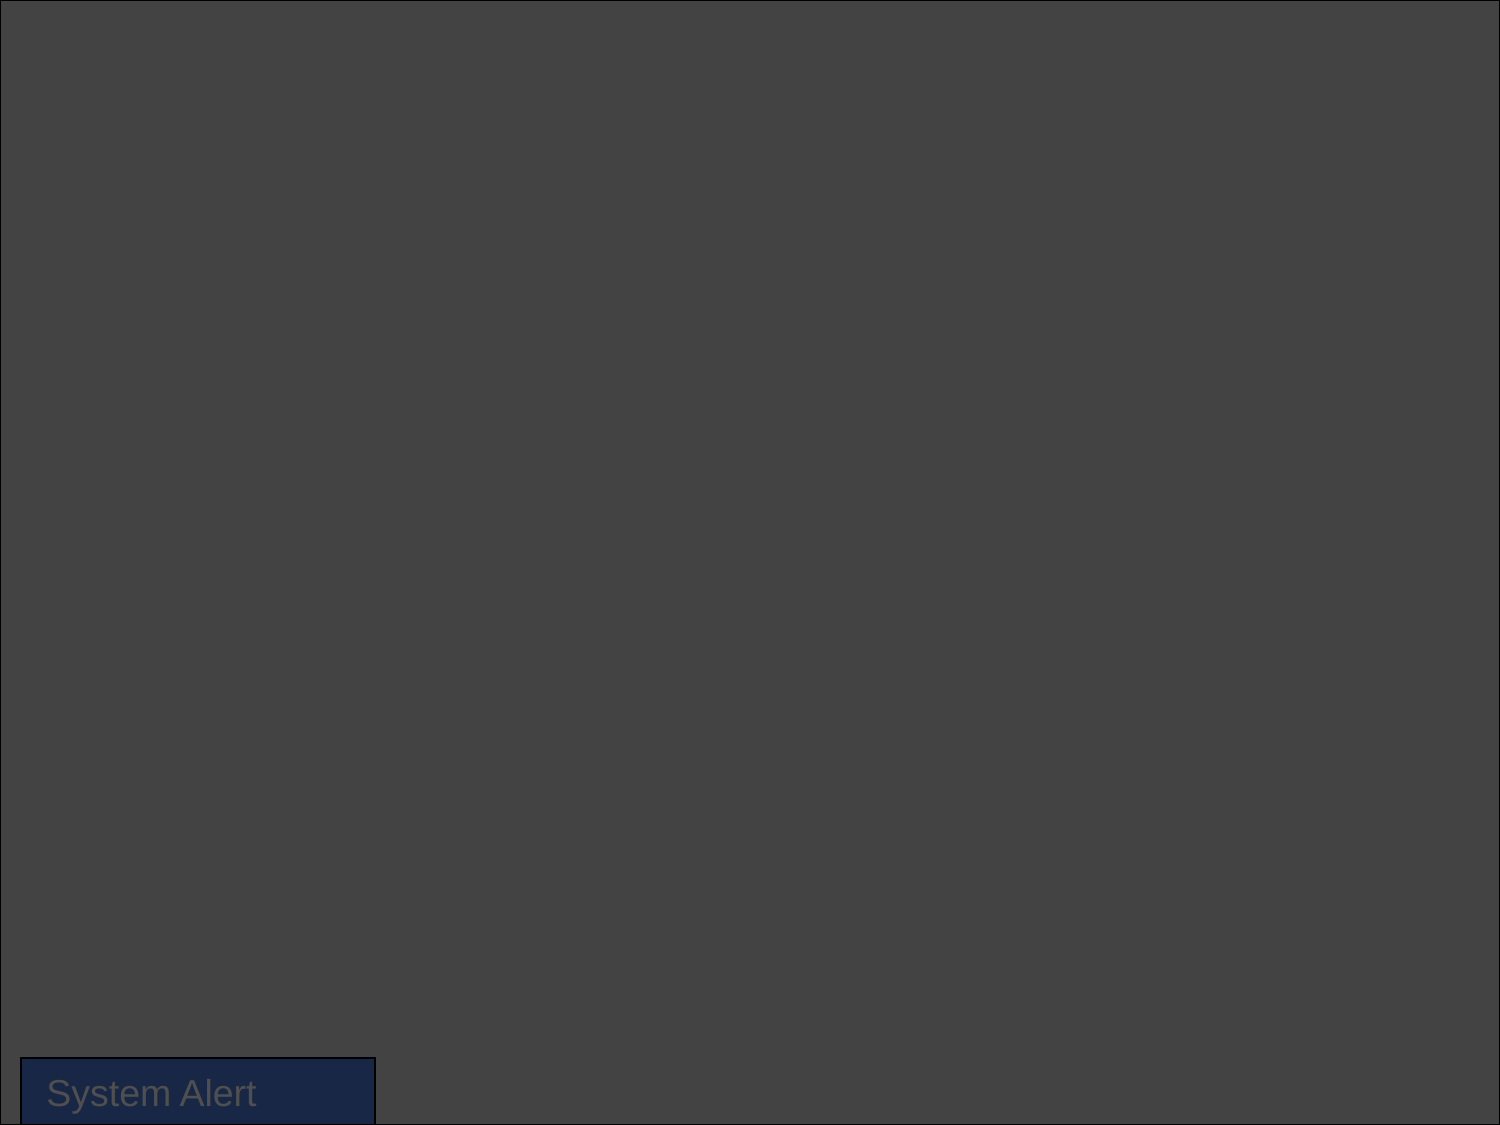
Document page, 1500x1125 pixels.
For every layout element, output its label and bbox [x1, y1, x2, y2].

text_box [0, 0, 1500, 1125]
